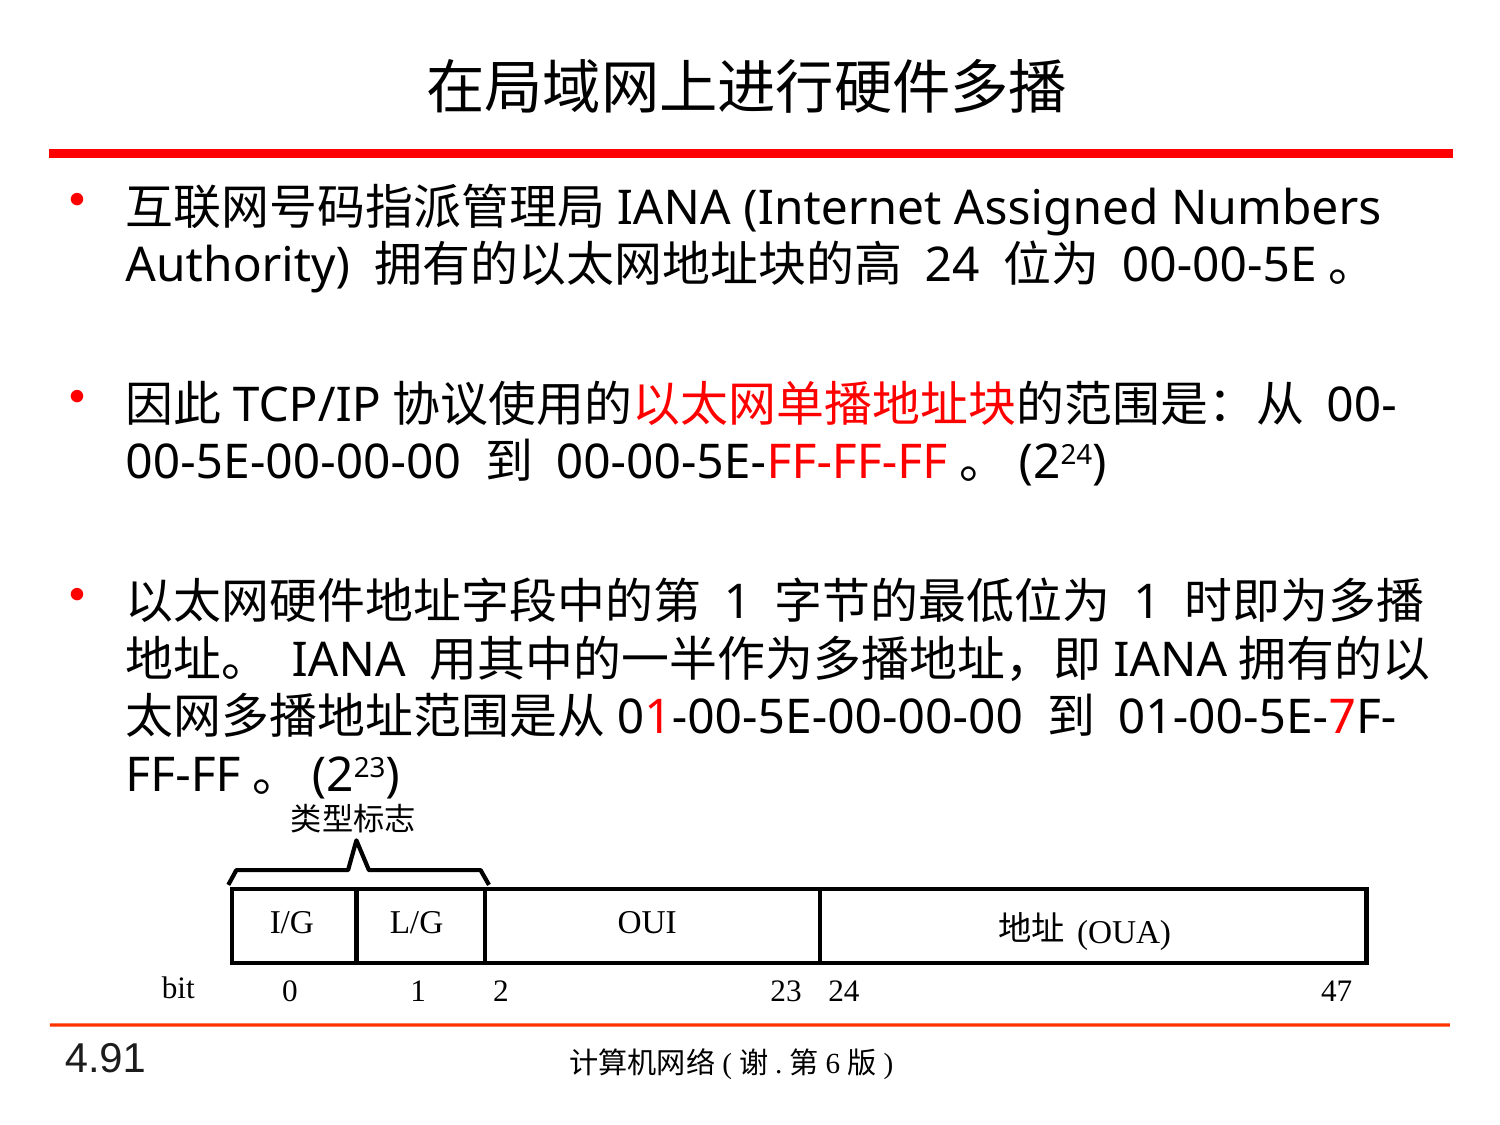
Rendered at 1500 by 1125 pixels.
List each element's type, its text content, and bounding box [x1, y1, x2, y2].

text_box 47 [1321, 970, 1353, 1009]
text_box [484, 888, 821, 964]
list 互联网号码指派管理局IANA (Internet Assigned Numbers Authority) 拥有的以太网地址块的高 24 位为 00-00-5E。 因此TCP/IP协议使用的以太网单播地址块的范围是：从 00-00-5E-00-00-00 到 00-00-5E-FF-FF-FF。(224) 以太网硬件地址字段中的第 1 字节的最低位为 1 时即为多播地址。 IANA 用其中的一半作为多播地址，即IANA拥有的以太网多播地址范围是从01-00-5E-00-00-00 到 01-00-5E-7F-FF-FF。(223) [53, 168, 1459, 1014]
text_box [128, 773, 1404, 1023]
text_box 地址 [998, 907, 1066, 948]
text_box 2 [493, 970, 509, 1009]
text_box 1 [410, 970, 427, 1009]
text_box bit [161, 966, 196, 1005]
text_box (OUA) [1077, 909, 1172, 950]
text_box OUI [617, 899, 677, 940]
text_box 0 [282, 970, 298, 1009]
text_box [356, 888, 484, 964]
title 在局域网上进行硬件多播 [53, 33, 1440, 137]
text_box 23 [770, 970, 802, 1009]
text_box [228, 840, 489, 885]
text_box I/G [269, 899, 315, 940]
text_box 类型标志 [290, 799, 417, 837]
text_box [821, 888, 1367, 964]
text_box 24 [828, 970, 860, 1009]
text_box L/G [389, 899, 444, 940]
text_box [232, 888, 356, 964]
